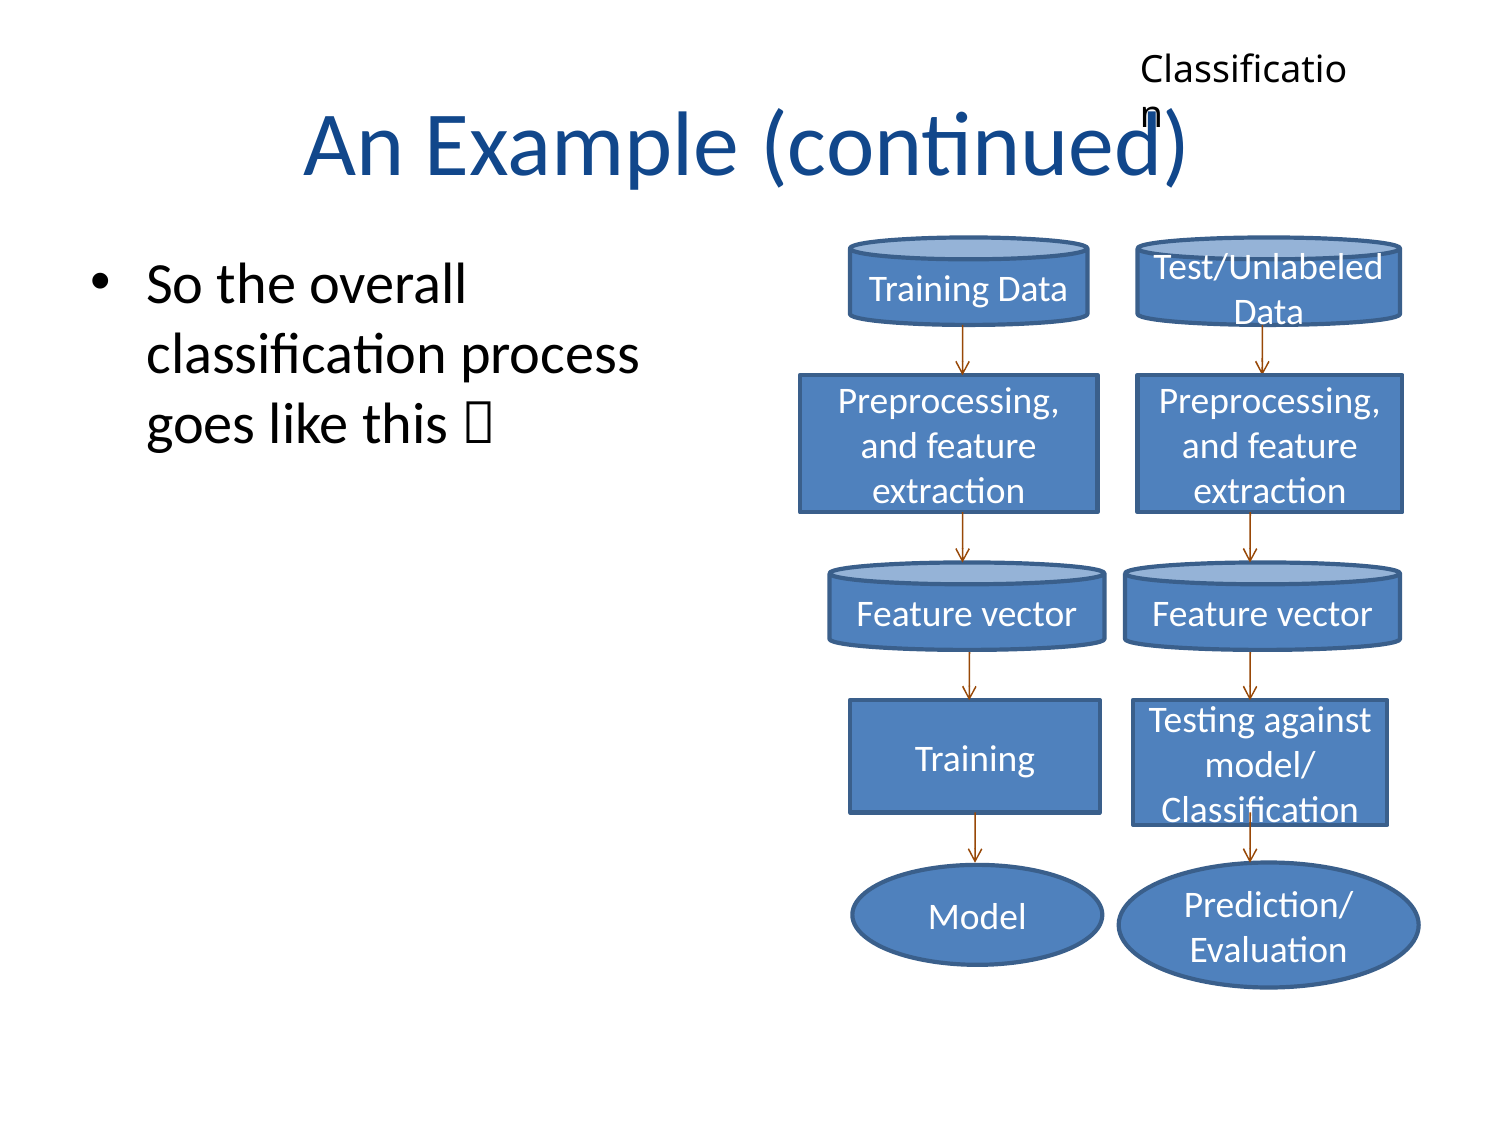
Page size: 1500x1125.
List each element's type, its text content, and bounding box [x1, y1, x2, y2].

title An Example (continued) [132, 45, 1363, 233]
text_box Test/Unlabeled Data [1135, 235, 1403, 328]
text_box Training Data [847, 235, 1090, 328]
text_box Testing against model/ Classification [1131, 698, 1389, 827]
list So the overall classification process goes like this  [75, 237, 675, 1003]
text_box Classification [1125, 37, 1375, 143]
text_box Prediction/Evaluation [1116, 860, 1421, 990]
text_box Preprocessing, and feature extraction [798, 373, 1100, 514]
text_box Feature vector [827, 560, 1107, 652]
text_box Feature vector [1122, 560, 1403, 652]
text_box Preprocessing, and feature extraction [1135, 373, 1404, 514]
text_box Model [850, 862, 1105, 967]
text_box Training [848, 698, 1102, 815]
